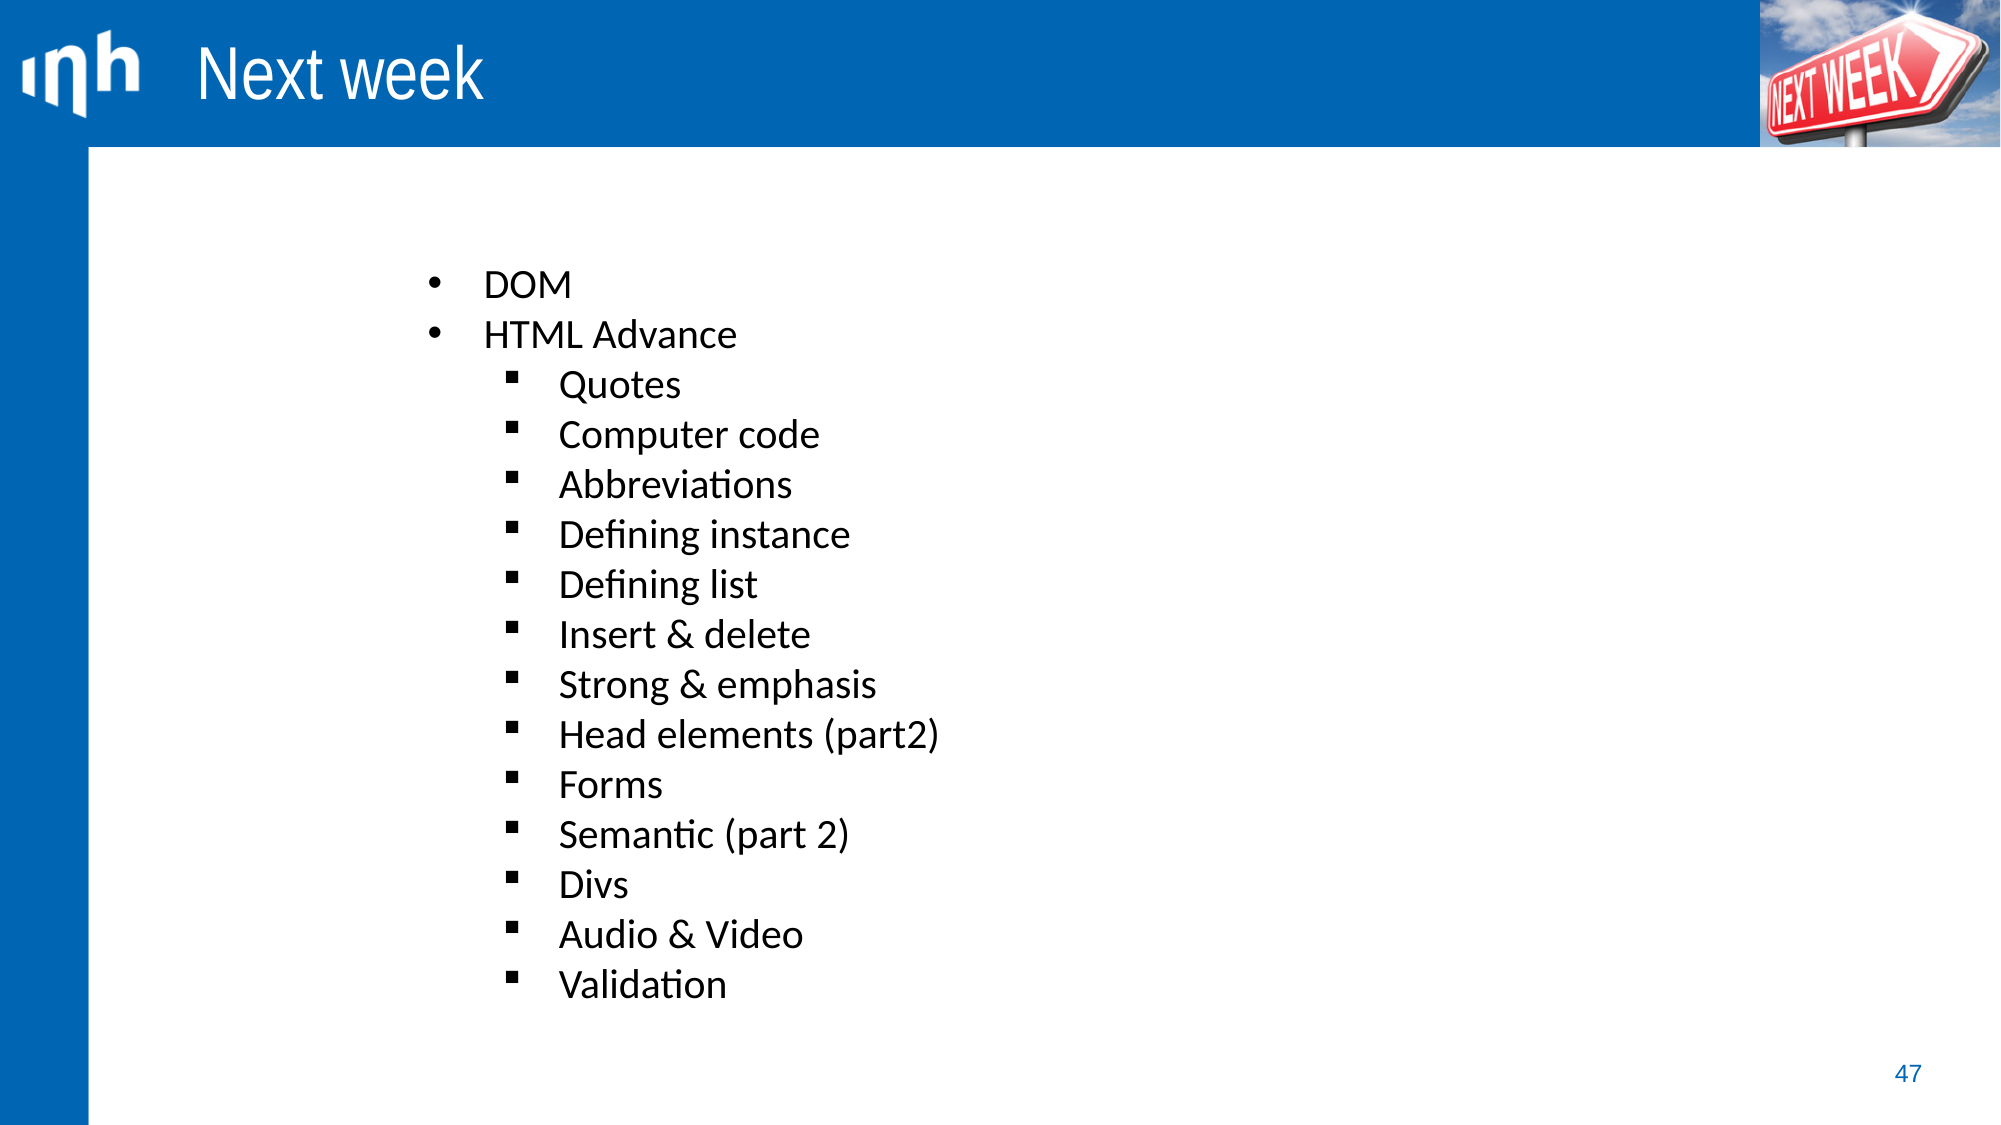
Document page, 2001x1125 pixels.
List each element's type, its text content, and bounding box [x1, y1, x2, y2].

picture [0, 0, 2001, 1125]
text_box 47 [1782, 1042, 1938, 1103]
text_box DOM HTML Advance Quotes Computer code Abbreviations Defining instance Defining list Insert & delete Strong & emphasis Head elements (part2) Forms Semantic (part 2) Divs Audio & Video Validation [412, 249, 1413, 1065]
text_box Next week [181, 17, 1681, 124]
